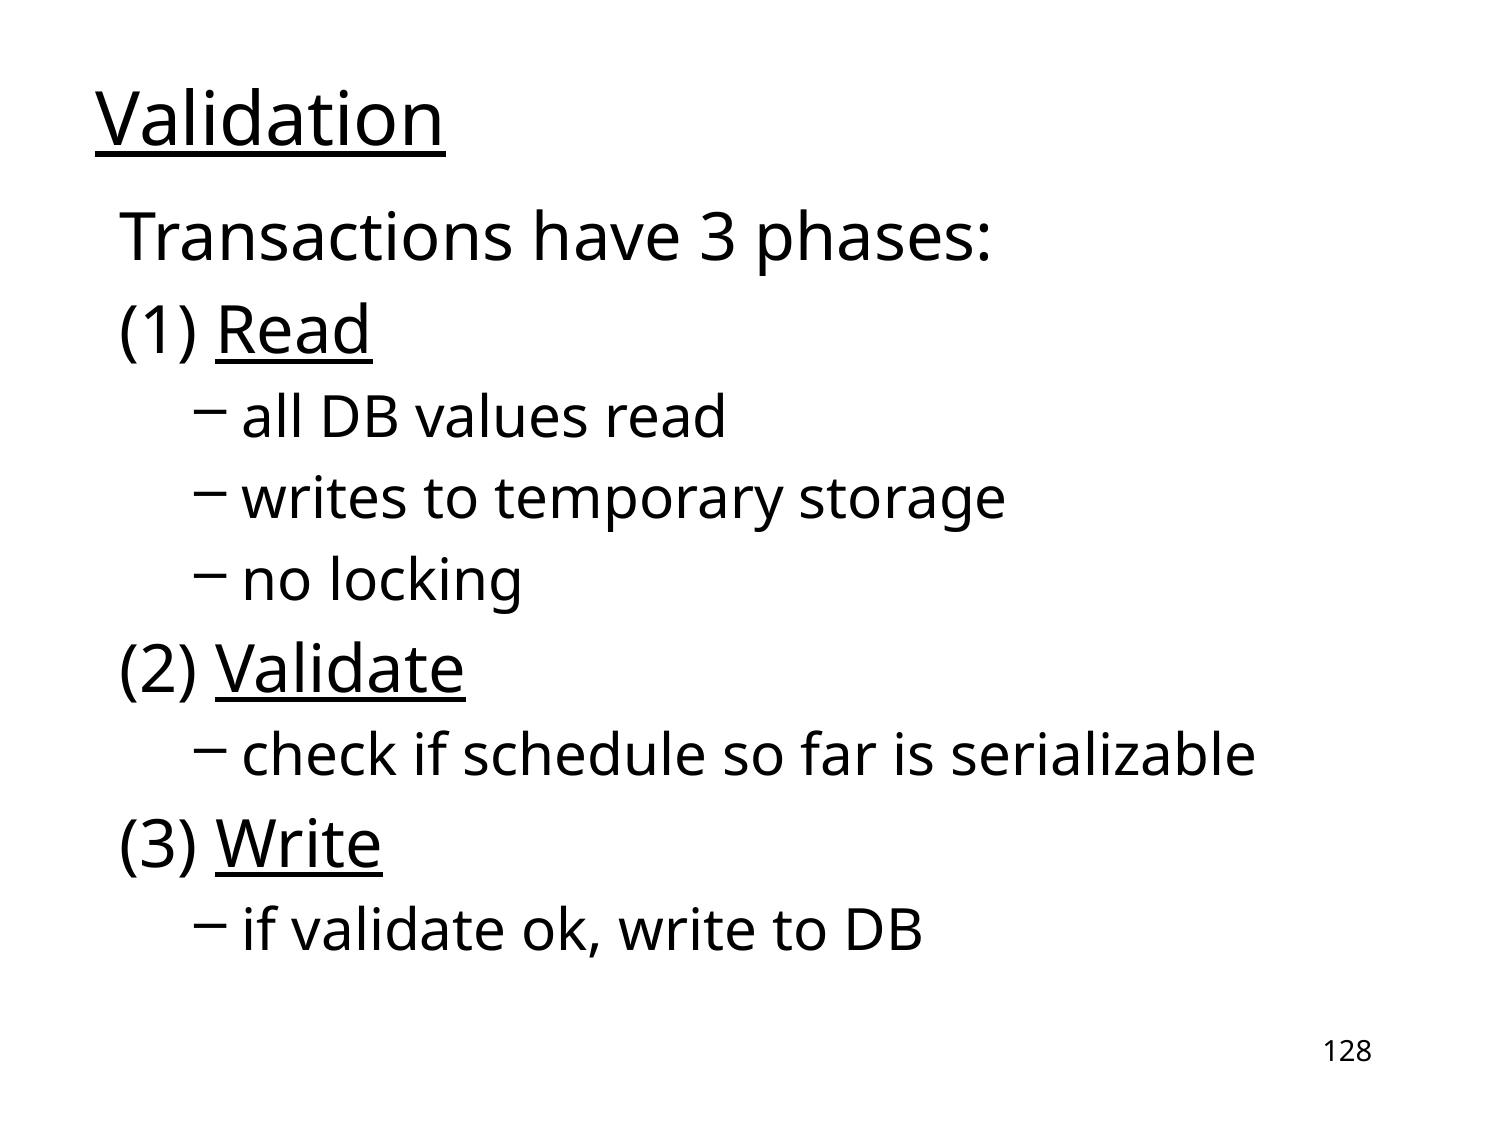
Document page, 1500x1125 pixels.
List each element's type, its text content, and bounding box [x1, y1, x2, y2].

list Transactions have 3 phases: (1) Read all DB values read writes to temporary storage no locking (2) Validate check if schedule so far is serializable (3) Write if validate ok, write to DB [104, 186, 1380, 1002]
title Validation [80, 37, 1356, 195]
slide_number 128 [1074, 1024, 1388, 1101]
